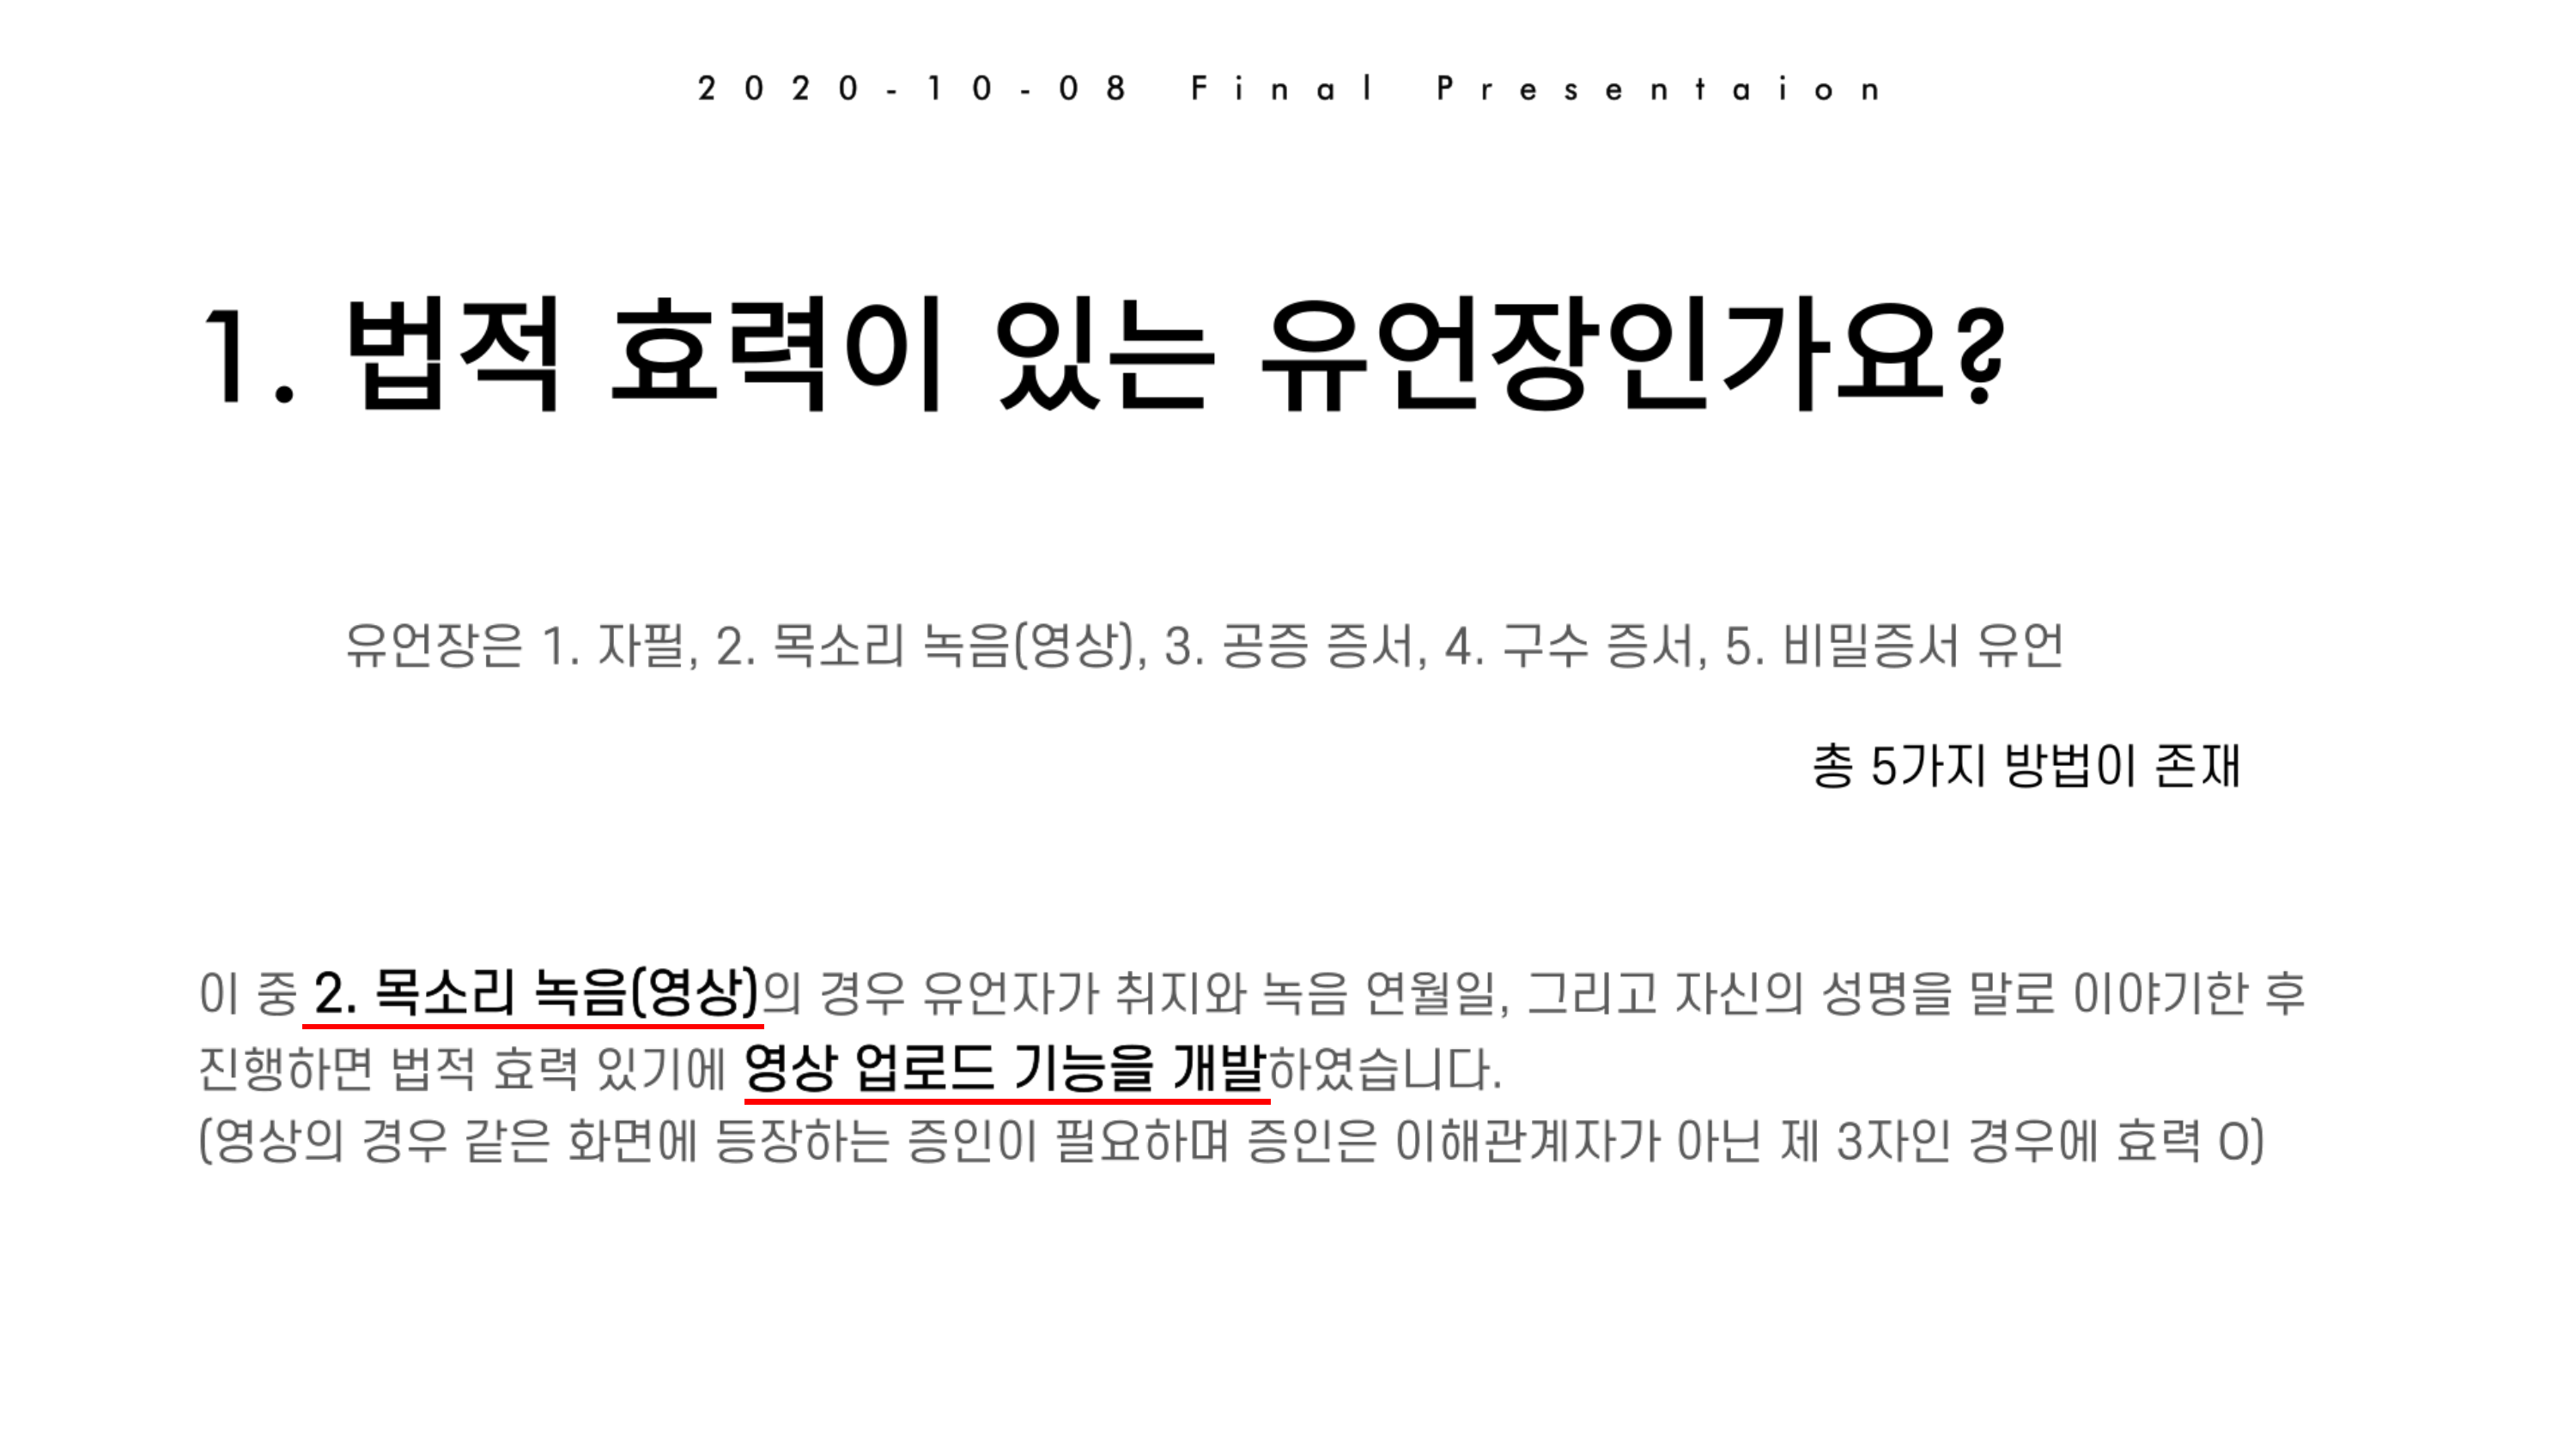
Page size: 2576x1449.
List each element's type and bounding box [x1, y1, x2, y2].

picture [337, 604, 2087, 690]
picture [189, 949, 2330, 1197]
picture [173, 241, 2069, 466]
picture [556, 59, 1893, 118]
picture [1804, 725, 2265, 811]
